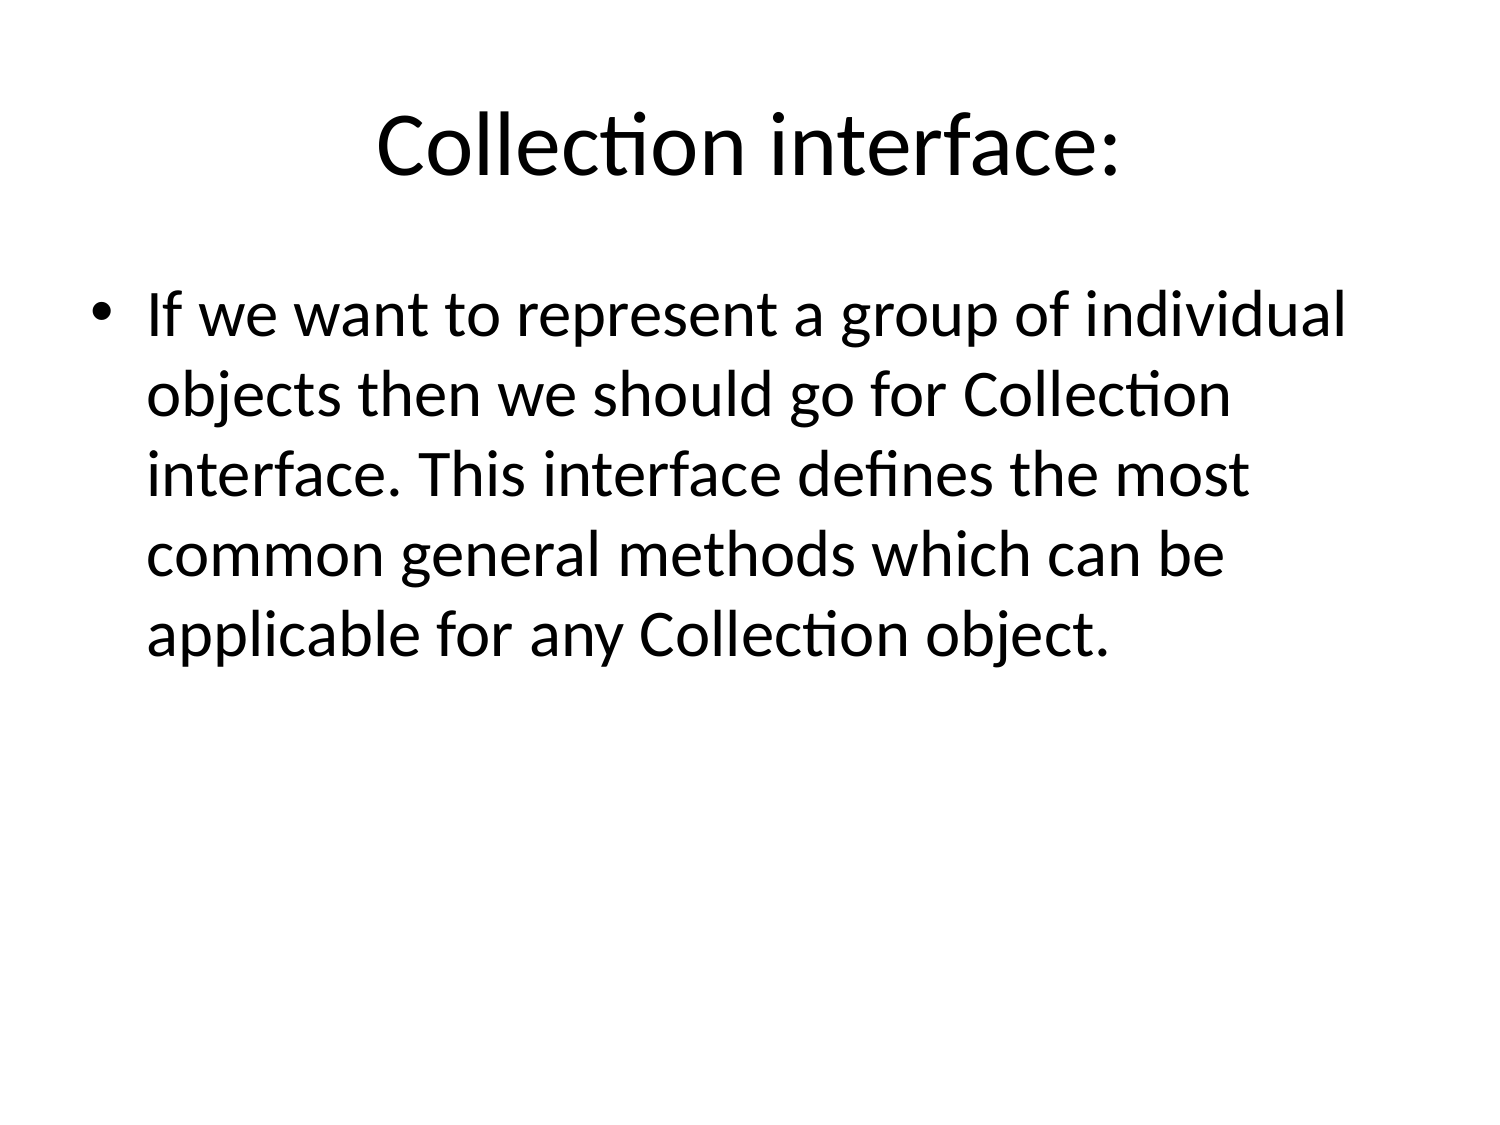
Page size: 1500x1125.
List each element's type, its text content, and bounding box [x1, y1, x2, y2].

list If we want to represent a group of individual objects then we should go for Collection interface. This interface defines the most common general methods which can be applicable for any Collection object. [75, 262, 1425, 1005]
title Collection interface: [75, 45, 1425, 233]
